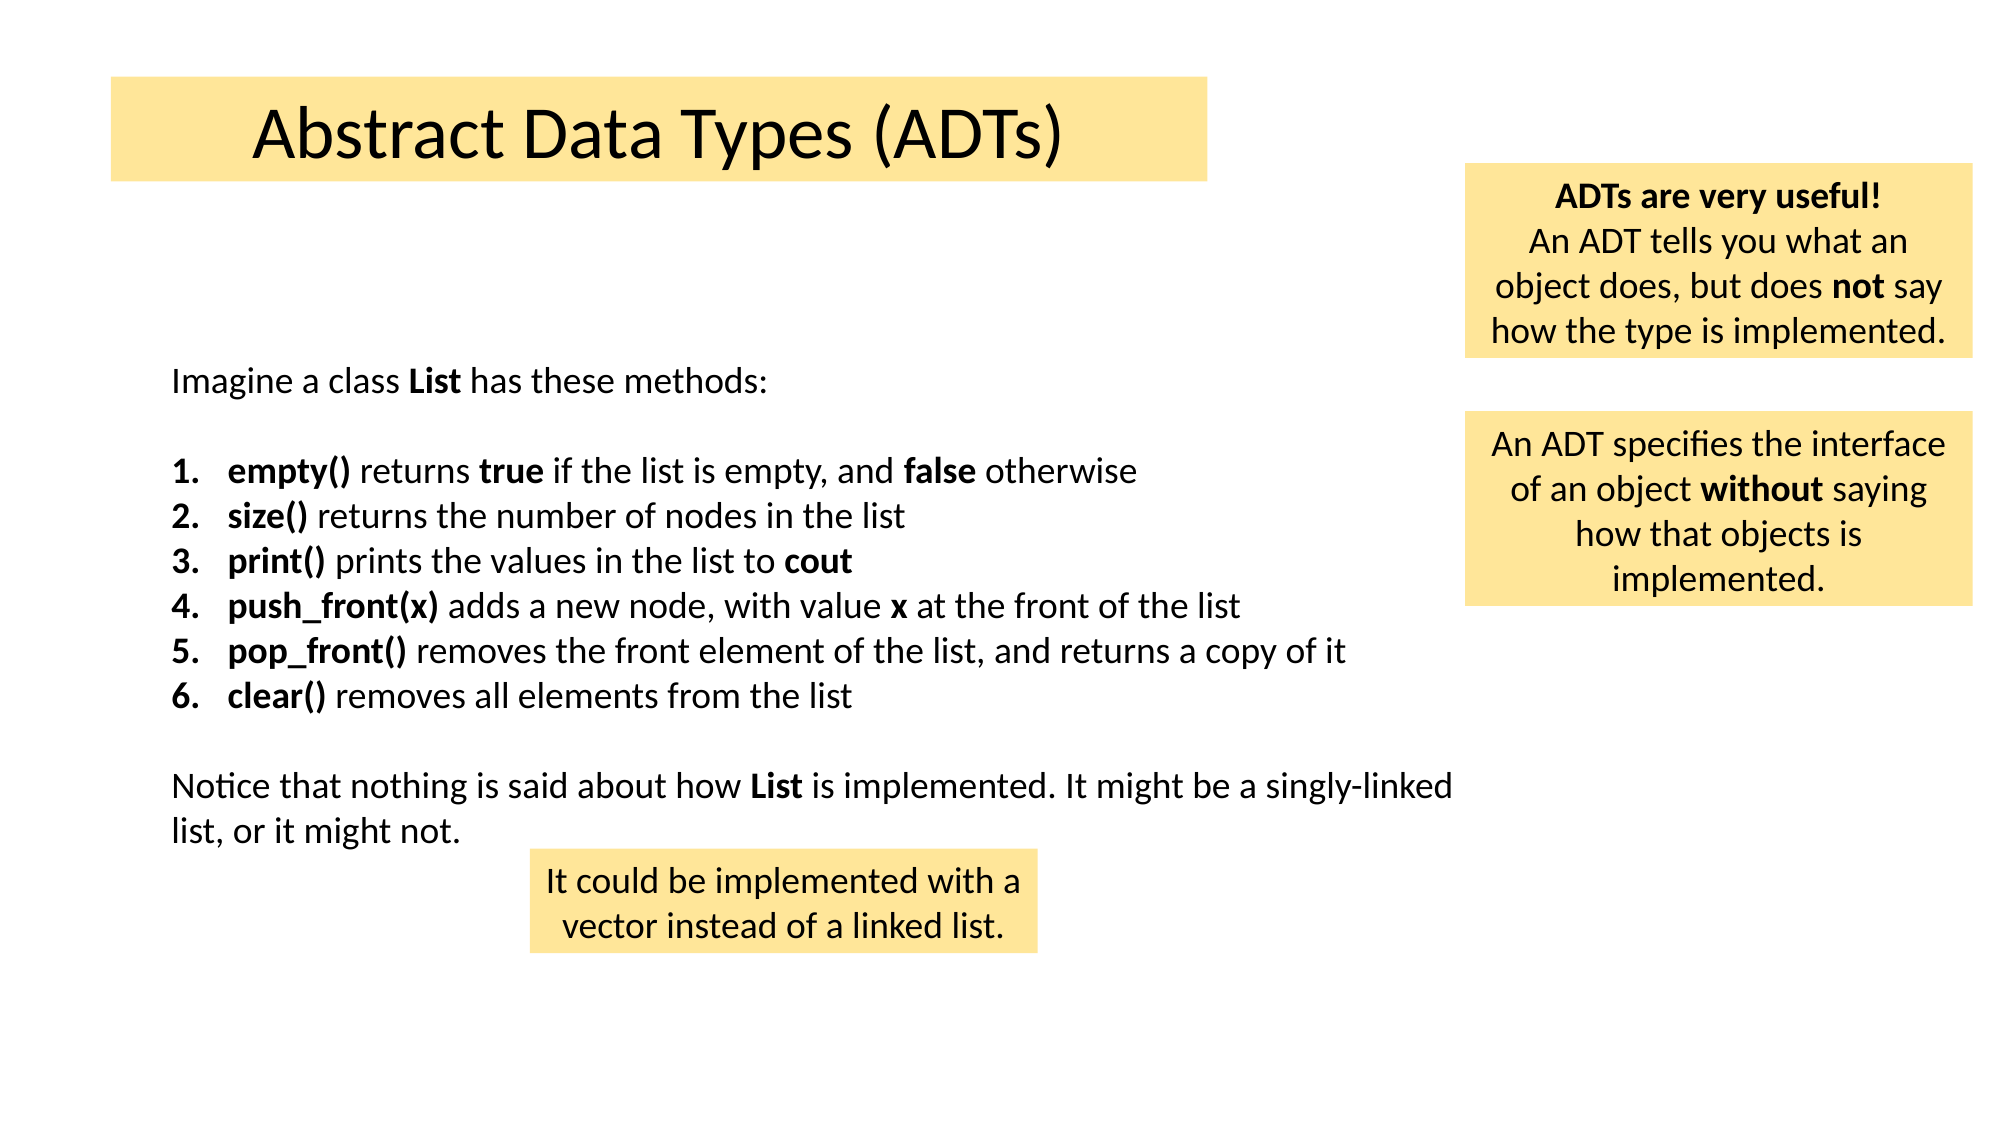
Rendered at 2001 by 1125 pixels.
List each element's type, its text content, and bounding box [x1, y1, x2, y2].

text_box Imagine a class List has these methods: empty() returns true if the list is empty, and false otherwise size() returns the number of nodes in the list print() prints the values in the list to cout push_front(x) adds a new node, with value x at the front of the list pop_front() removes the front element of the list, and returns a copy of it clear() removes all elements from the list Notice that nothing is said about how List is implemented. It might be a singly-linked list, or it might not. [156, 348, 1470, 859]
text_box ADTs are very useful! An ADT tells you what an object does, but does not say how the type is implemented. [1465, 163, 1973, 358]
text_box Abstract Data Types (ADTs) [110, 76, 1208, 182]
text_box It could be implemented with a vector instead of a linked list. [529, 848, 1038, 954]
text_box An ADT specifies the interface of an object without saying how that objects is implemented. [1465, 411, 1973, 606]
